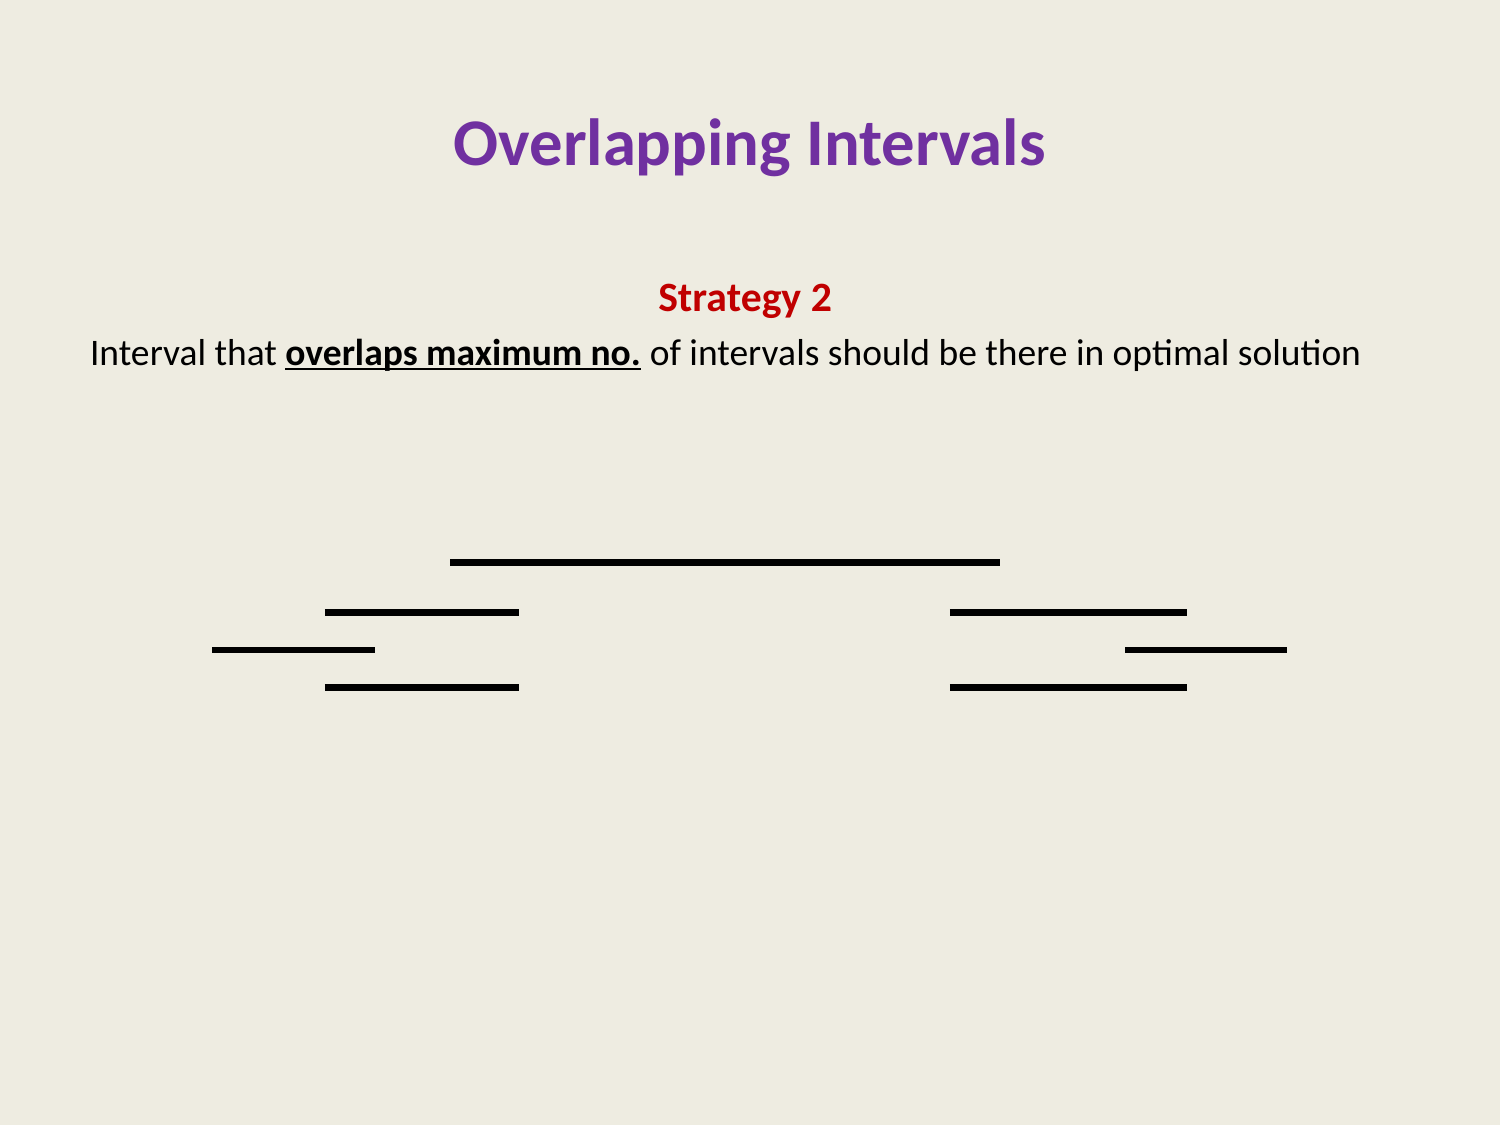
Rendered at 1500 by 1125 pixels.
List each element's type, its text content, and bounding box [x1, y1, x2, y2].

list Strategy 2 Interval that overlaps maximum no. of intervals should be there in optimal solution [75, 262, 1425, 1005]
title Overlapping Intervals [75, 45, 1425, 233]
